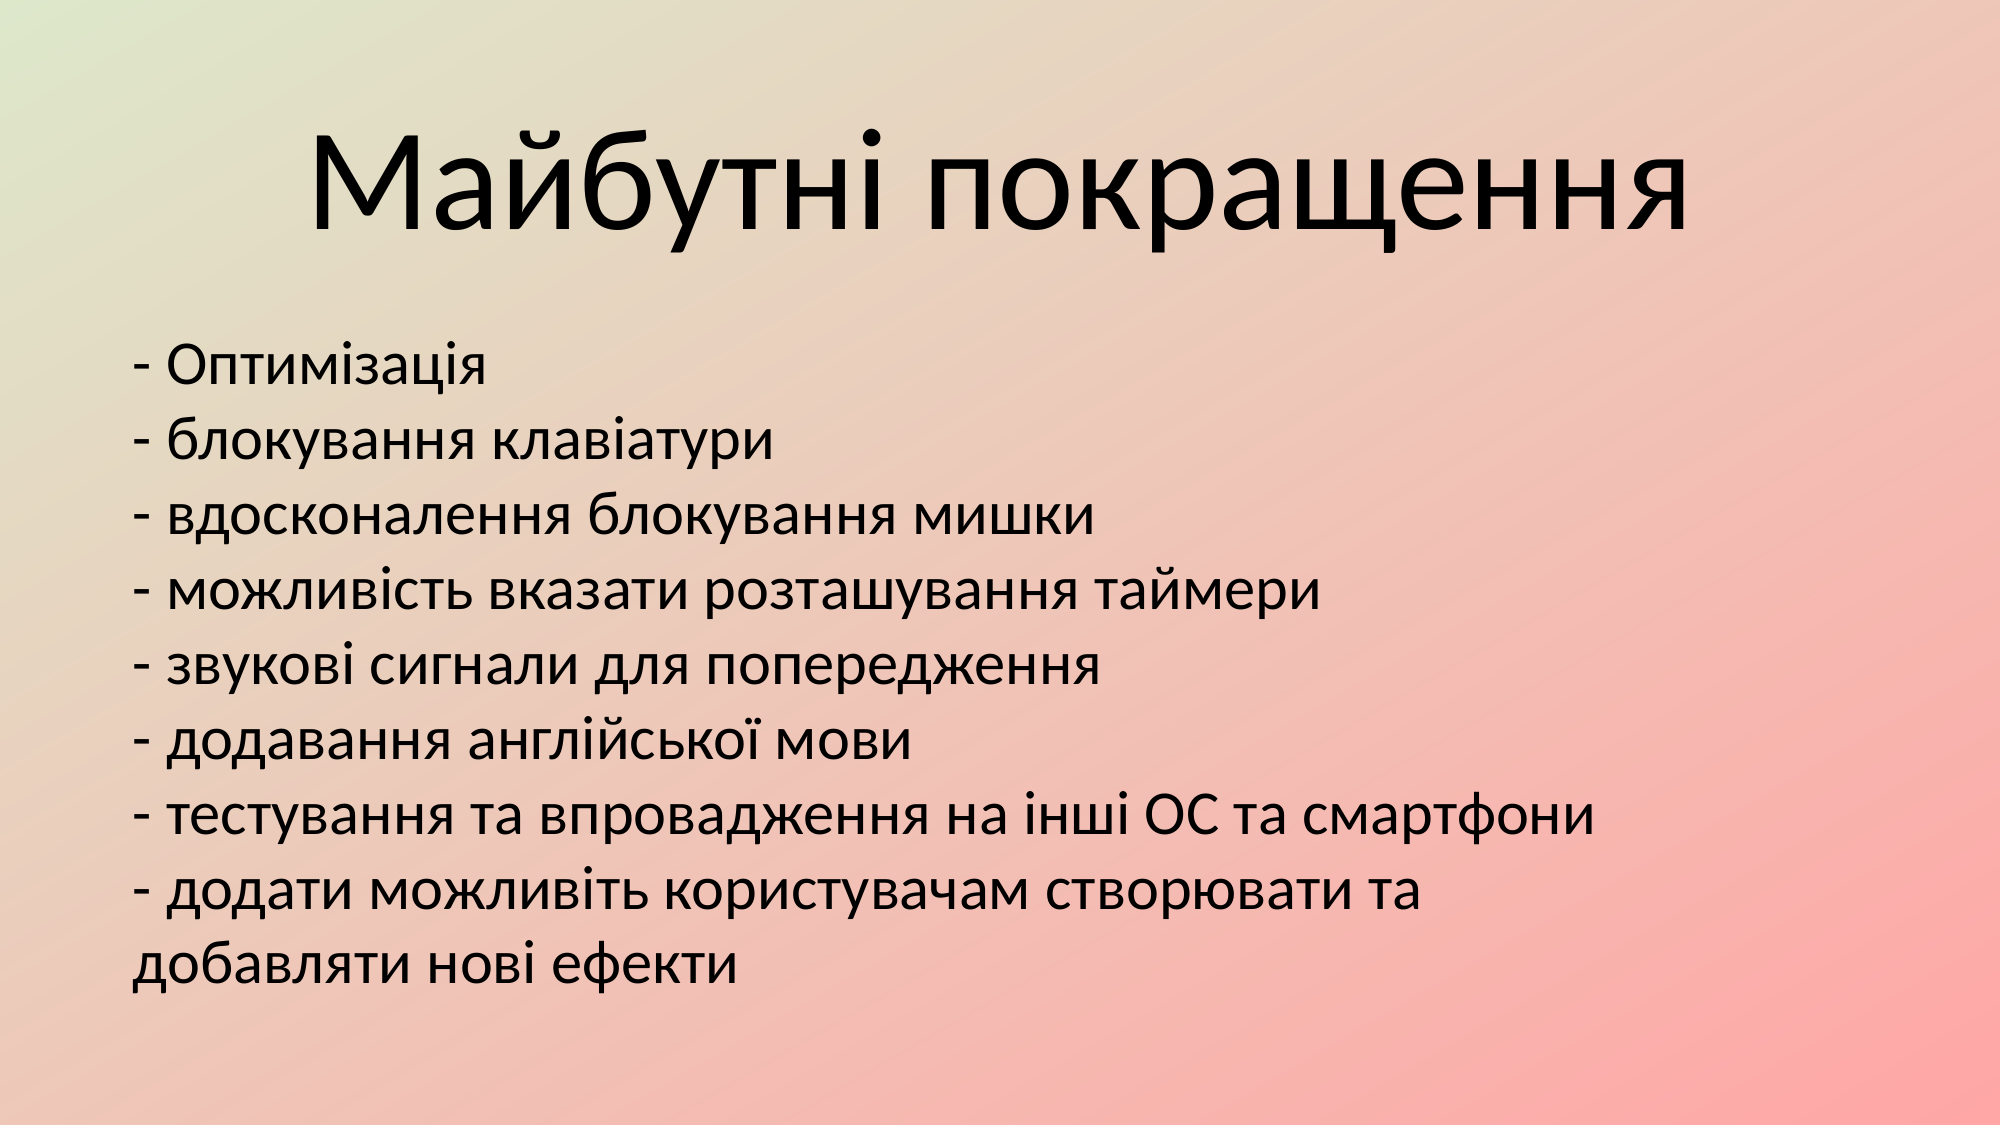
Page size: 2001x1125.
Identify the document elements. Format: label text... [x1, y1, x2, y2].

text_box - Оптимізація - блокування клавіатури - вдосконалення блокування мишки - можливість вказати розташування таймери - звукові сигнали для попередження - додавання англійської мови - тестування та впровадження на інші ОС та смартфони - додати можливіть користувачам створювати та добавляти нові ефекти [118, 295, 1618, 1004]
title Майбутні покращення [249, 21, 1750, 266]
